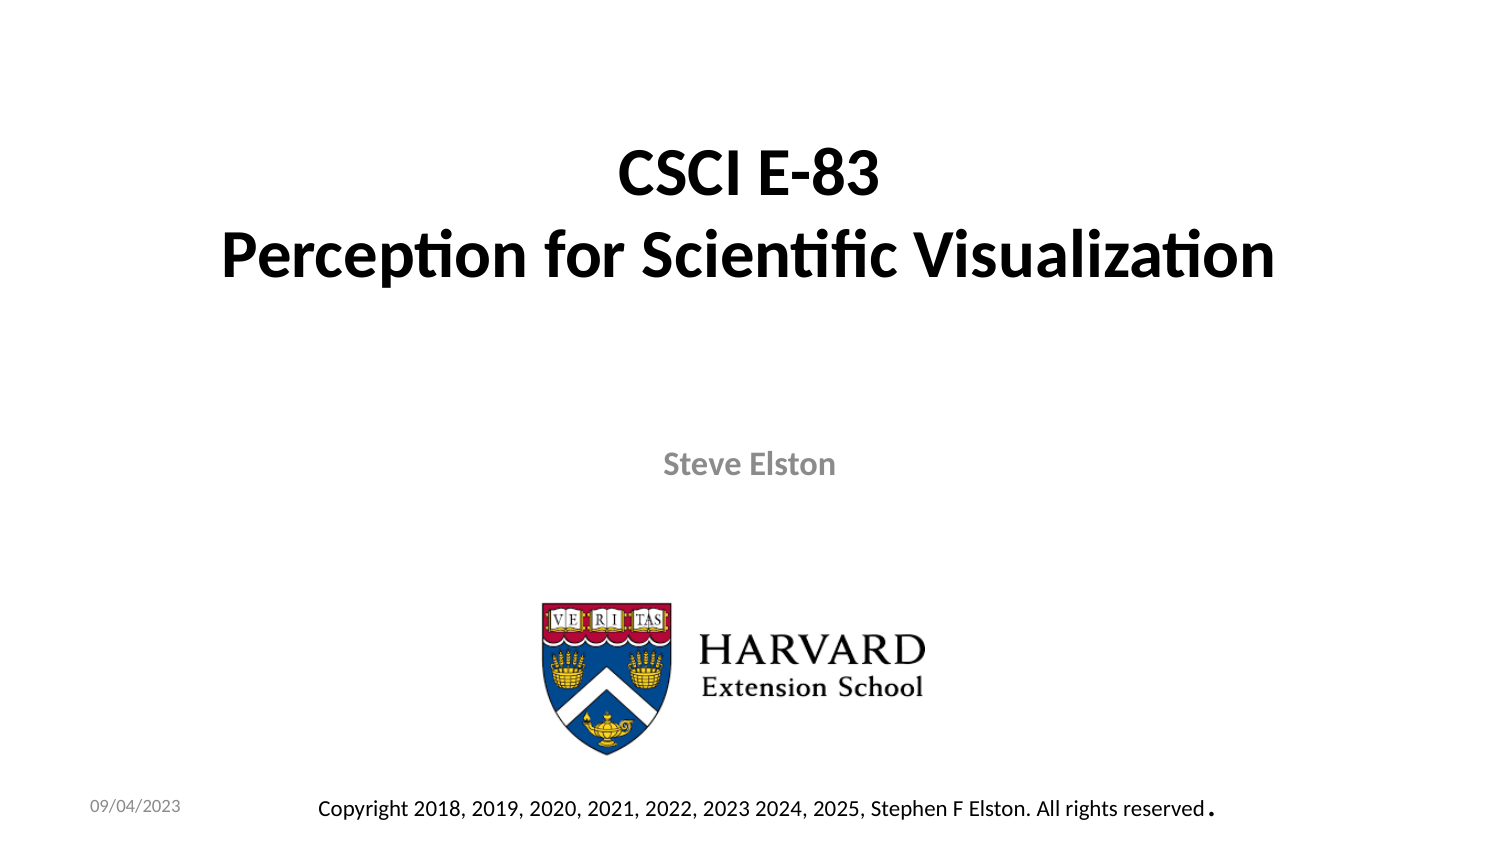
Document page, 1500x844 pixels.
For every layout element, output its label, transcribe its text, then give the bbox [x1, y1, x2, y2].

text_box Copyright 2018, 2019, 2020, 2021, 2022, 2023 2024, 2025, Stephen F Elston. All rights reserved. [296, 771, 1239, 832]
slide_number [75, 782, 296, 827]
subtitle Steve Elston [225, 399, 1275, 493]
picture [539, 600, 925, 759]
title CSCI E-83 Perception for Scientific Visualization [112, 84, 1388, 334]
